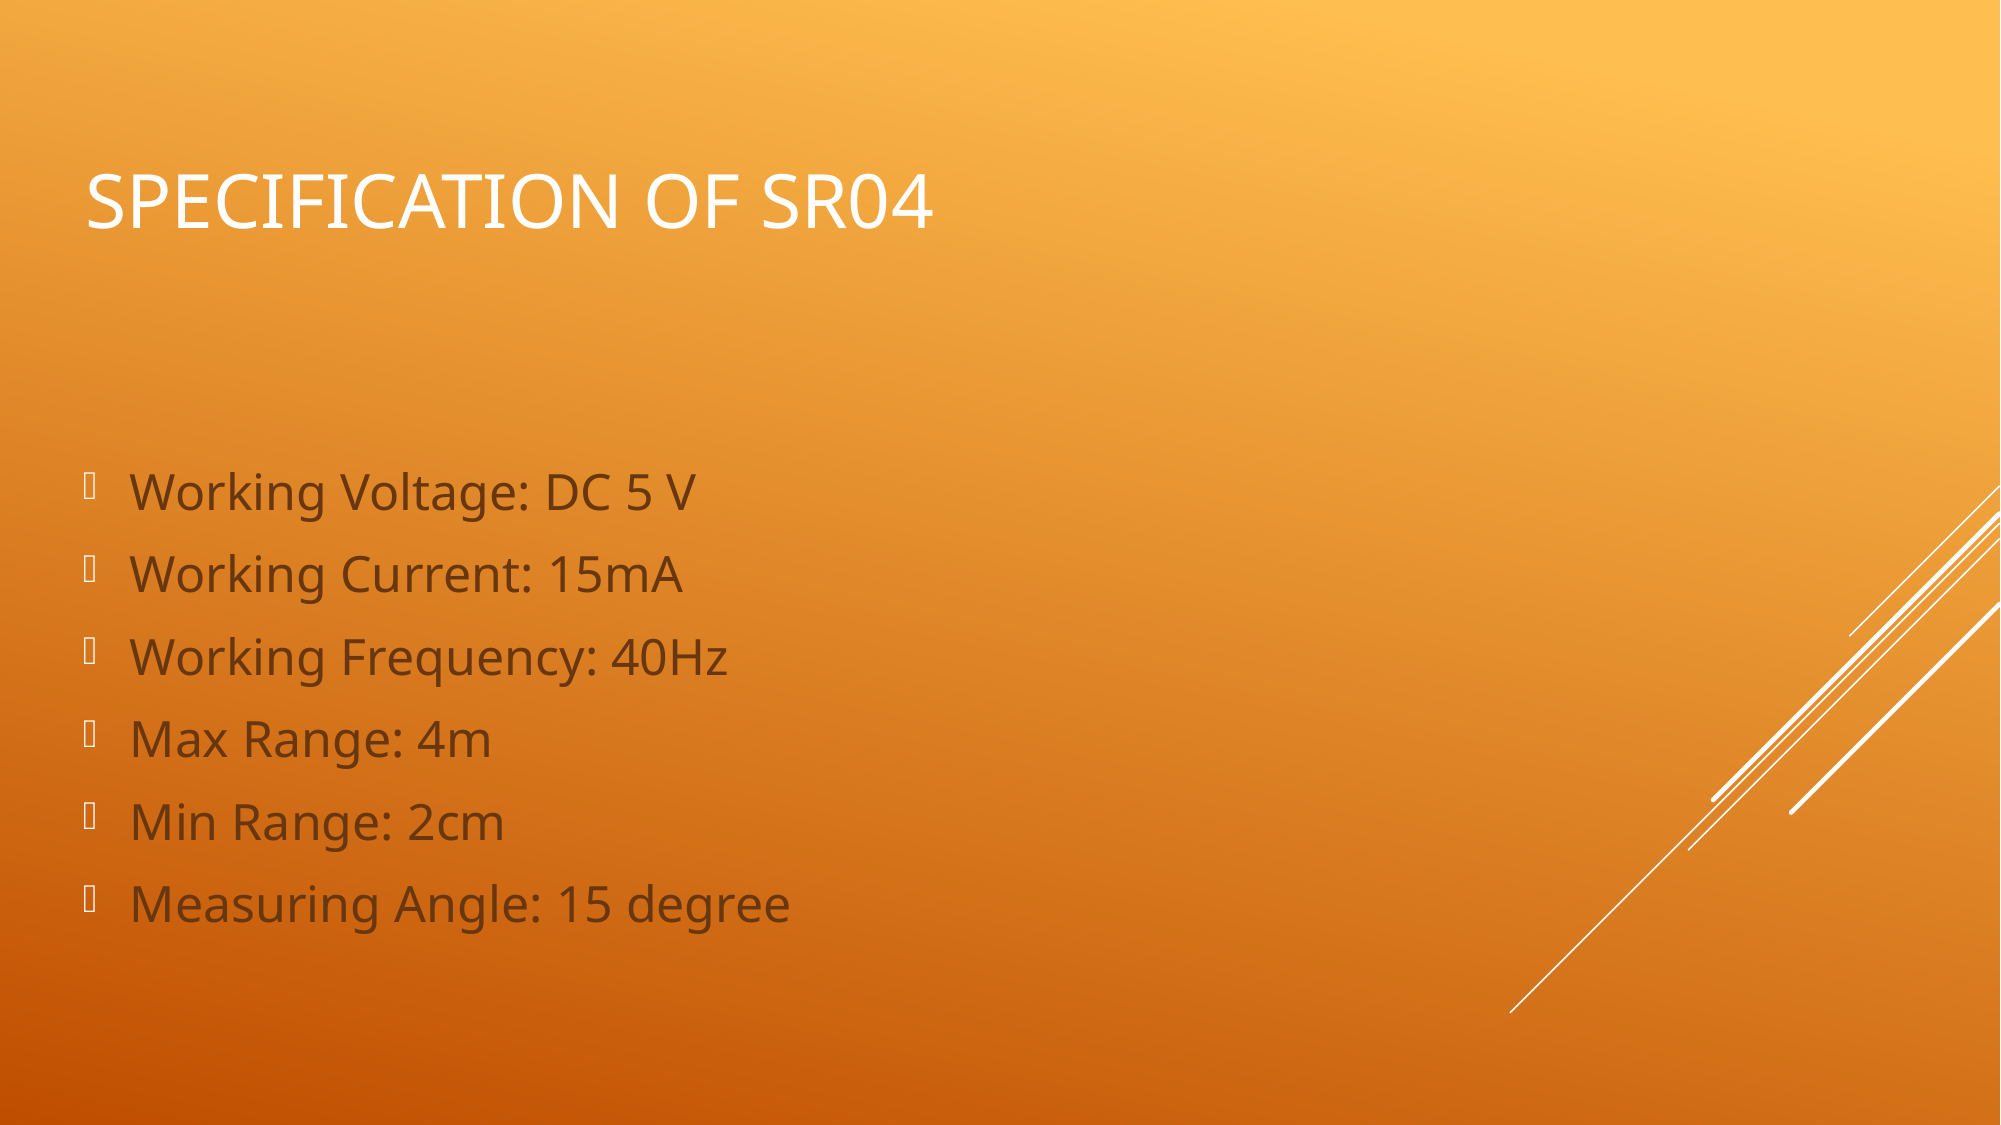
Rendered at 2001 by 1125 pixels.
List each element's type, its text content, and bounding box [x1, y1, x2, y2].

list Working Voltage: DC 5 V Working Current: 15mA Working Frequency: 40Hz Max Range: 4m Min Range: 2cm Measuring Angle: 15 degree [67, 399, 1468, 993]
title Specification of sr04 [70, 74, 1471, 322]
